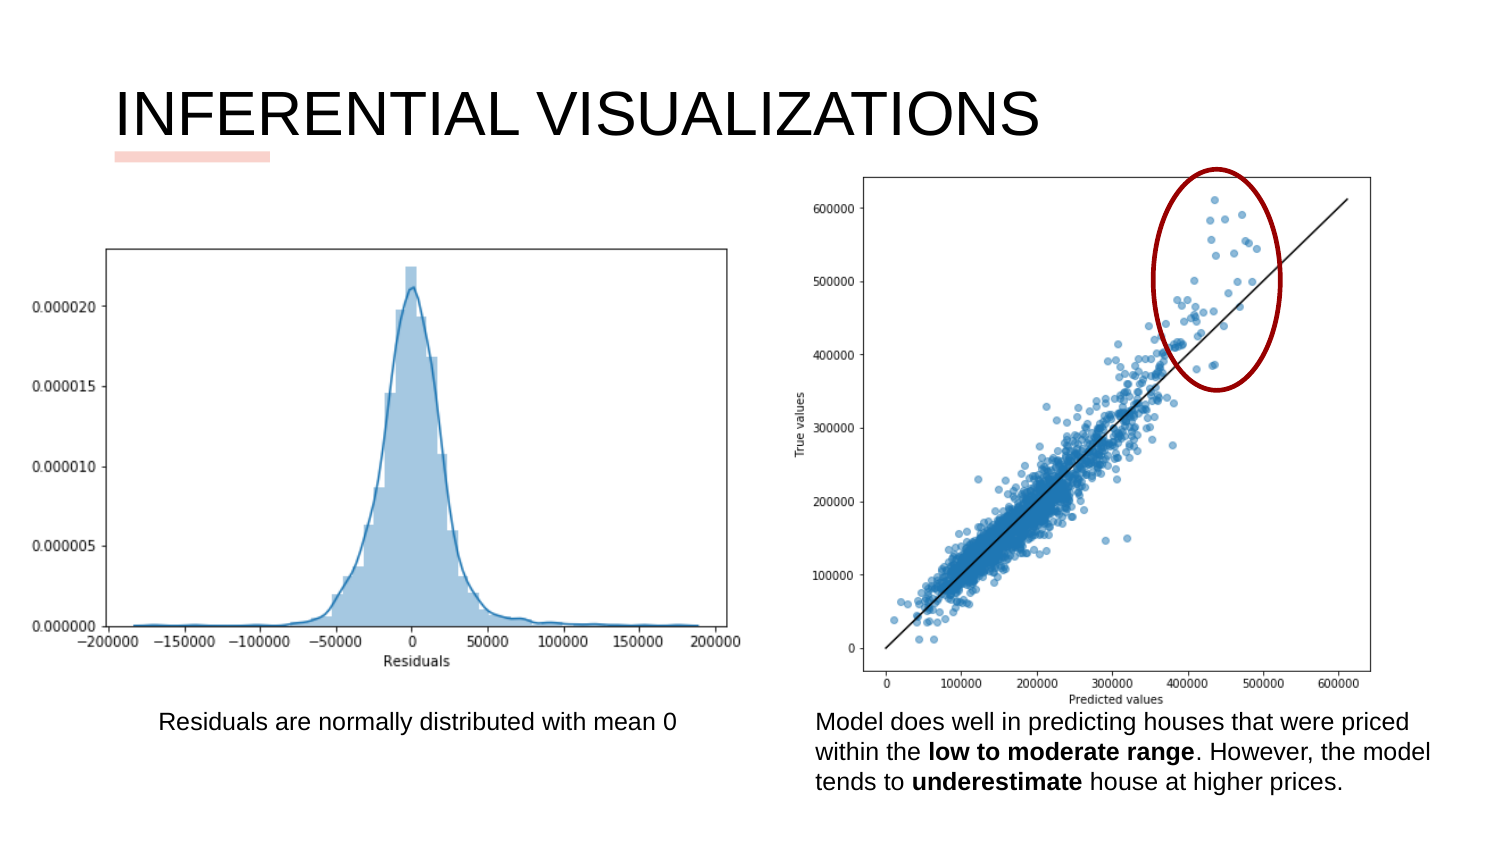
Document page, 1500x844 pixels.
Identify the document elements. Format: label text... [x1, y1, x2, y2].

text_box [114, 151, 270, 163]
picture [21, 238, 751, 680]
text_box Model does well in predicting houses that were priced within the low to moderate range. However, the model tends to underestimate house at higher prices. [800, 690, 1480, 807]
picture [788, 168, 1378, 715]
title INFERENTIAL VISUALIZATIONS [99, 58, 1498, 153]
text_box Residuals are normally distributed with mean 0 [99, 690, 737, 807]
